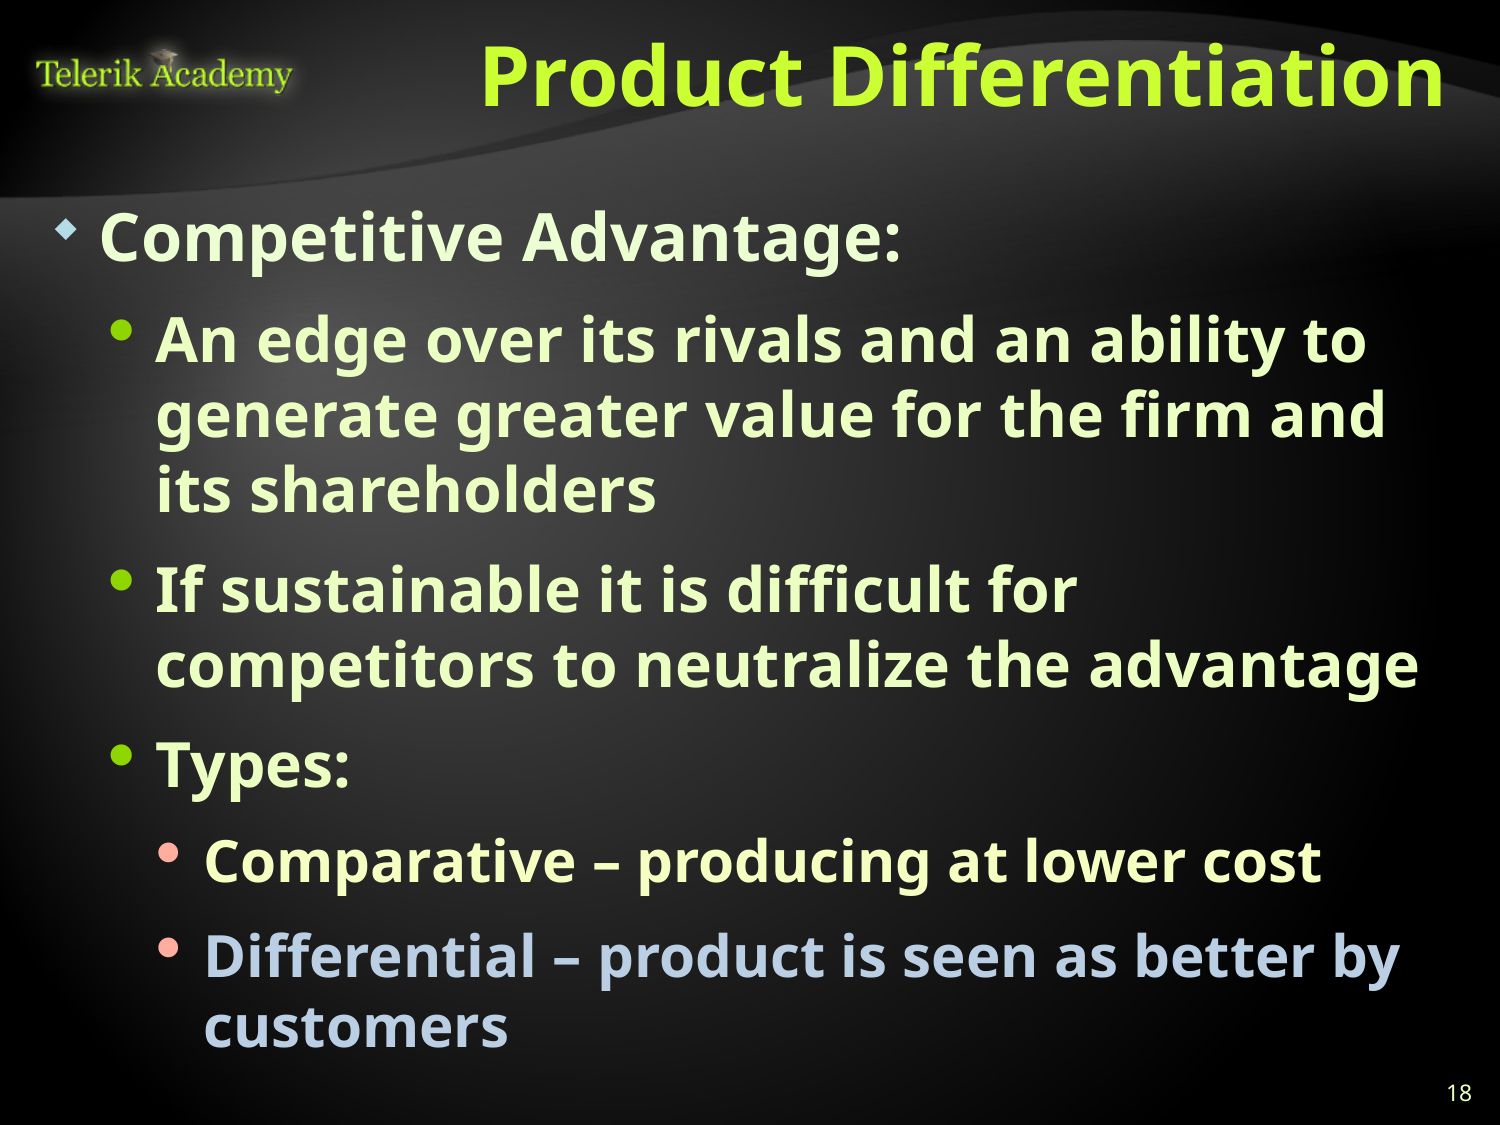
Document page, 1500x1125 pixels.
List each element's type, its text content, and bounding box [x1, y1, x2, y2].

title Product Differentiation [300, 12, 1463, 150]
list Competitive Advantage: An edge over its rivals and an ability to generate greater value for the firm and its shareholders If sustainable it is difficult for competitors to neutralize the advantage Types: Comparative – producing at lower cost Differential – product is seen as better by customers [37, 187, 1463, 1088]
picture [0, 0, 1500, 1125]
slide_number 18 [1412, 1074, 1488, 1113]
